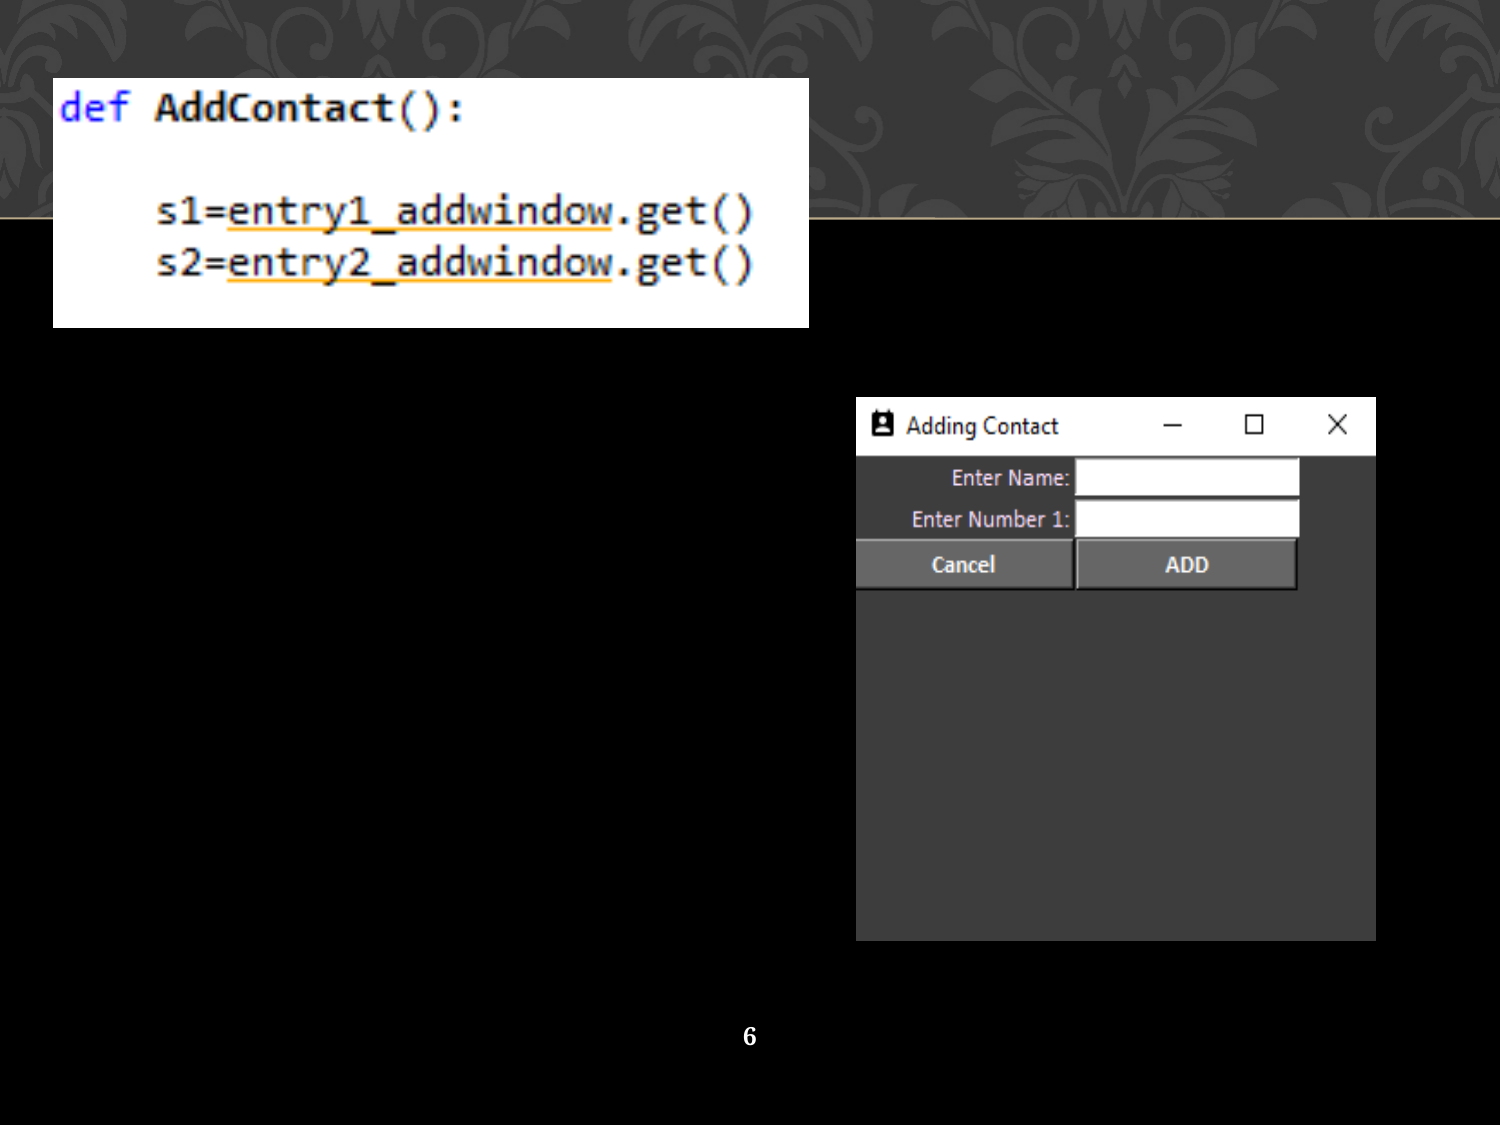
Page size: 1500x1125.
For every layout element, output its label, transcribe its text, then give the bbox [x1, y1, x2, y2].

picture [856, 396, 1377, 941]
picture [52, 77, 810, 328]
slide_number 6 [662, 1012, 838, 1063]
